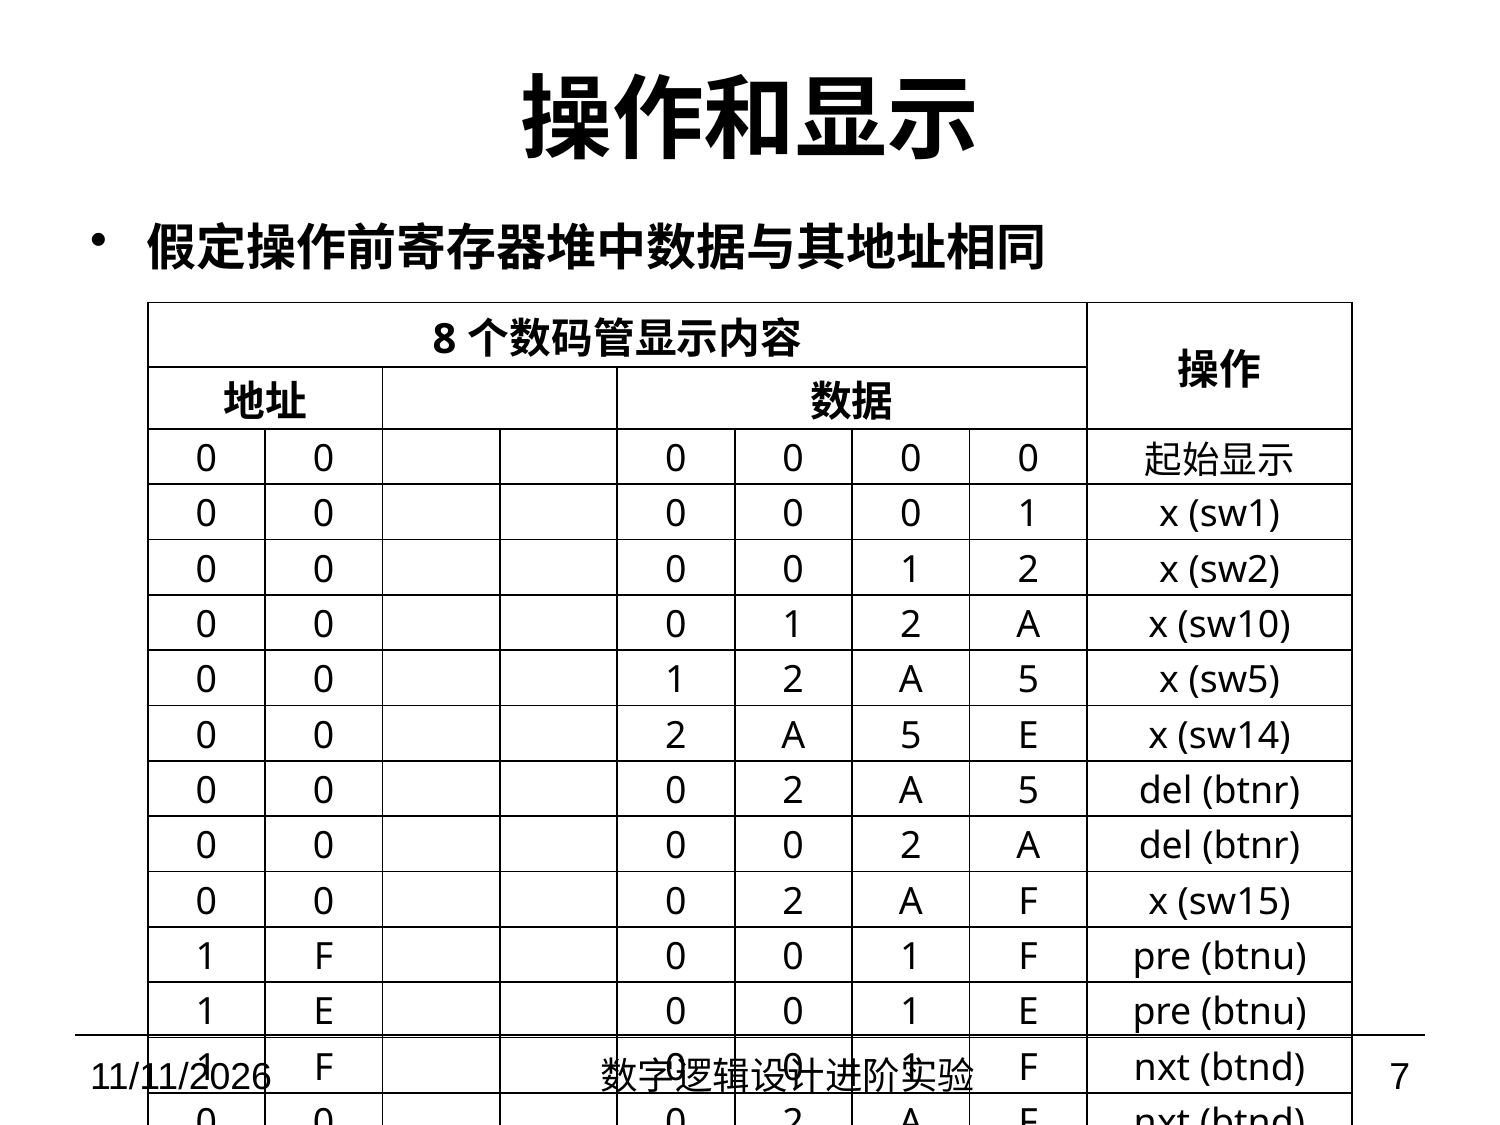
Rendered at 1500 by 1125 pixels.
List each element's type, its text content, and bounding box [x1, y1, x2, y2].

table_cell del (btnr) [1088, 817, 1351, 871]
table_cell 0 [853, 485, 969, 539]
table_cell F [970, 1038, 1086, 1092]
table_cell 5 [970, 762, 1086, 815]
table_cell A [853, 1094, 969, 1125]
table_cell [501, 928, 616, 981]
table_cell [501, 430, 616, 483]
table_cell [501, 872, 616, 926]
table_cell 0 [266, 706, 382, 760]
table_cell [501, 983, 616, 1037]
table_cell 0 [266, 817, 382, 871]
table_cell 0 [618, 983, 734, 1037]
table_cell [383, 928, 499, 981]
table_cell 1 [149, 983, 264, 1037]
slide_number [74, 1046, 147, 1103]
table_cell 0 [618, 928, 734, 981]
table_cell F [266, 928, 382, 981]
table_cell 1 [853, 928, 969, 981]
table_cell [383, 485, 499, 539]
table_cell 0 [618, 1094, 734, 1125]
table_cell F [266, 1038, 382, 1092]
table_cell 5 [970, 651, 1086, 705]
table_cell 2 [736, 651, 851, 705]
table_cell F [970, 872, 1086, 926]
title 操作和显示 [75, 45, 1425, 185]
table_cell 0 [736, 928, 851, 981]
table_cell [501, 540, 616, 594]
table_cell [383, 762, 499, 815]
table_cell 0 [618, 430, 734, 483]
table_cell 0 [266, 540, 382, 594]
table_cell [383, 817, 499, 871]
table_cell 0 [149, 872, 264, 926]
table_cell pre (btnu) [1088, 928, 1351, 981]
table_cell [501, 651, 616, 705]
table_cell A [853, 872, 969, 926]
table_cell 0 [266, 1094, 382, 1125]
table_cell A [970, 596, 1086, 649]
table_cell F [970, 1094, 1086, 1125]
table_cell 0 [736, 1038, 851, 1092]
table_cell x (sw2) [1088, 540, 1351, 594]
table_cell [383, 872, 499, 926]
table_cell [501, 817, 616, 871]
table_cell [383, 596, 499, 649]
table_cell 0 [149, 817, 264, 871]
table_cell 0 [736, 540, 851, 594]
table_header 8个数码管显示内容 [149, 303, 1086, 366]
table_cell 0 [149, 430, 264, 483]
table_cell 0 [970, 430, 1086, 483]
table_cell 0 [266, 430, 382, 483]
table_cell [383, 430, 499, 483]
table_cell [501, 706, 616, 760]
table_cell 0 [736, 983, 851, 1037]
table_cell del (btnr) [1088, 762, 1351, 815]
table_cell 5 [853, 706, 969, 760]
table_cell 1 [853, 1038, 969, 1092]
table_cell 0 [149, 596, 264, 649]
table_cell 0 [618, 762, 734, 815]
table_cell [501, 596, 616, 649]
table_cell [383, 651, 499, 705]
table_cell [383, 1038, 499, 1092]
table_cell E [970, 706, 1086, 760]
table_cell 0 [149, 706, 264, 760]
table_cell 2 [736, 872, 851, 926]
table_cell 0 [618, 1038, 734, 1092]
table_cell 0 [618, 872, 734, 926]
table_cell [501, 1094, 616, 1125]
table_cell 0 [736, 817, 851, 871]
table_cell [383, 368, 616, 428]
table_cell [501, 1038, 616, 1092]
table_cell [383, 706, 499, 760]
list 假定操作前寄存器堆中数据与其地址相同 [75, 208, 1365, 295]
table_cell [501, 485, 616, 539]
table_cell 0 [149, 1094, 264, 1125]
table_cell 0 [618, 817, 734, 871]
table_cell 0 [149, 485, 264, 539]
table_cell x (sw5) [1088, 651, 1351, 705]
table_cell A [736, 706, 851, 760]
table_cell 0 [266, 596, 382, 649]
table_cell A [853, 651, 969, 705]
table_cell 1 [853, 540, 969, 594]
table_cell A [853, 762, 969, 815]
table_cell 2 [970, 540, 1086, 594]
table_cell 0 [736, 485, 851, 539]
table_cell [383, 1094, 499, 1125]
table_cell [383, 983, 499, 1037]
table_cell 1 [970, 485, 1086, 539]
table_cell 2 [618, 706, 734, 760]
table_cell 0 [266, 762, 382, 815]
table_cell 1 [853, 983, 969, 1037]
table_cell x (sw14) [1088, 706, 1351, 760]
table_cell nxt (btnd) [1088, 1094, 1351, 1125]
table_cell 0 [736, 430, 851, 483]
table_cell E [970, 983, 1086, 1037]
table_cell 0 [618, 596, 734, 649]
table_cell 1 [149, 1038, 264, 1092]
table_cell 0 [149, 762, 264, 815]
table_cell A [970, 817, 1086, 871]
table_cell x (sw15) [1088, 872, 1351, 926]
table_cell nxt (btnd) [1088, 1038, 1351, 1092]
slide_number 7 [1353, 1046, 1426, 1103]
table_cell 0 [149, 651, 264, 705]
table_cell 数据 [618, 368, 1086, 428]
table_cell 2 [853, 596, 969, 649]
table_cell 2 [736, 762, 851, 815]
table_cell 1 [736, 596, 851, 649]
table_header 操作 [1088, 303, 1351, 428]
table_cell 0 [618, 540, 734, 594]
table_cell pre (btnu) [1088, 983, 1351, 1037]
table_cell 起始显示 [1088, 430, 1351, 483]
table_cell 0 [266, 651, 382, 705]
table_cell [383, 540, 499, 594]
table_cell 2 [736, 1094, 851, 1125]
table_cell 地址 [149, 368, 382, 428]
table_cell F [970, 928, 1086, 981]
table_cell 1 [149, 928, 264, 981]
table_cell 0 [266, 872, 382, 926]
table_cell 2 [853, 817, 969, 871]
table_cell x (sw1) [1088, 485, 1351, 539]
table_cell 0 [149, 540, 264, 594]
table_cell [501, 762, 616, 815]
table_cell E [266, 983, 382, 1037]
table_cell 0 [853, 430, 969, 483]
table_cell 0 [618, 485, 734, 539]
table_cell 1 [618, 651, 734, 705]
table_cell x (sw10) [1088, 596, 1351, 649]
table_cell 0 [266, 485, 382, 539]
